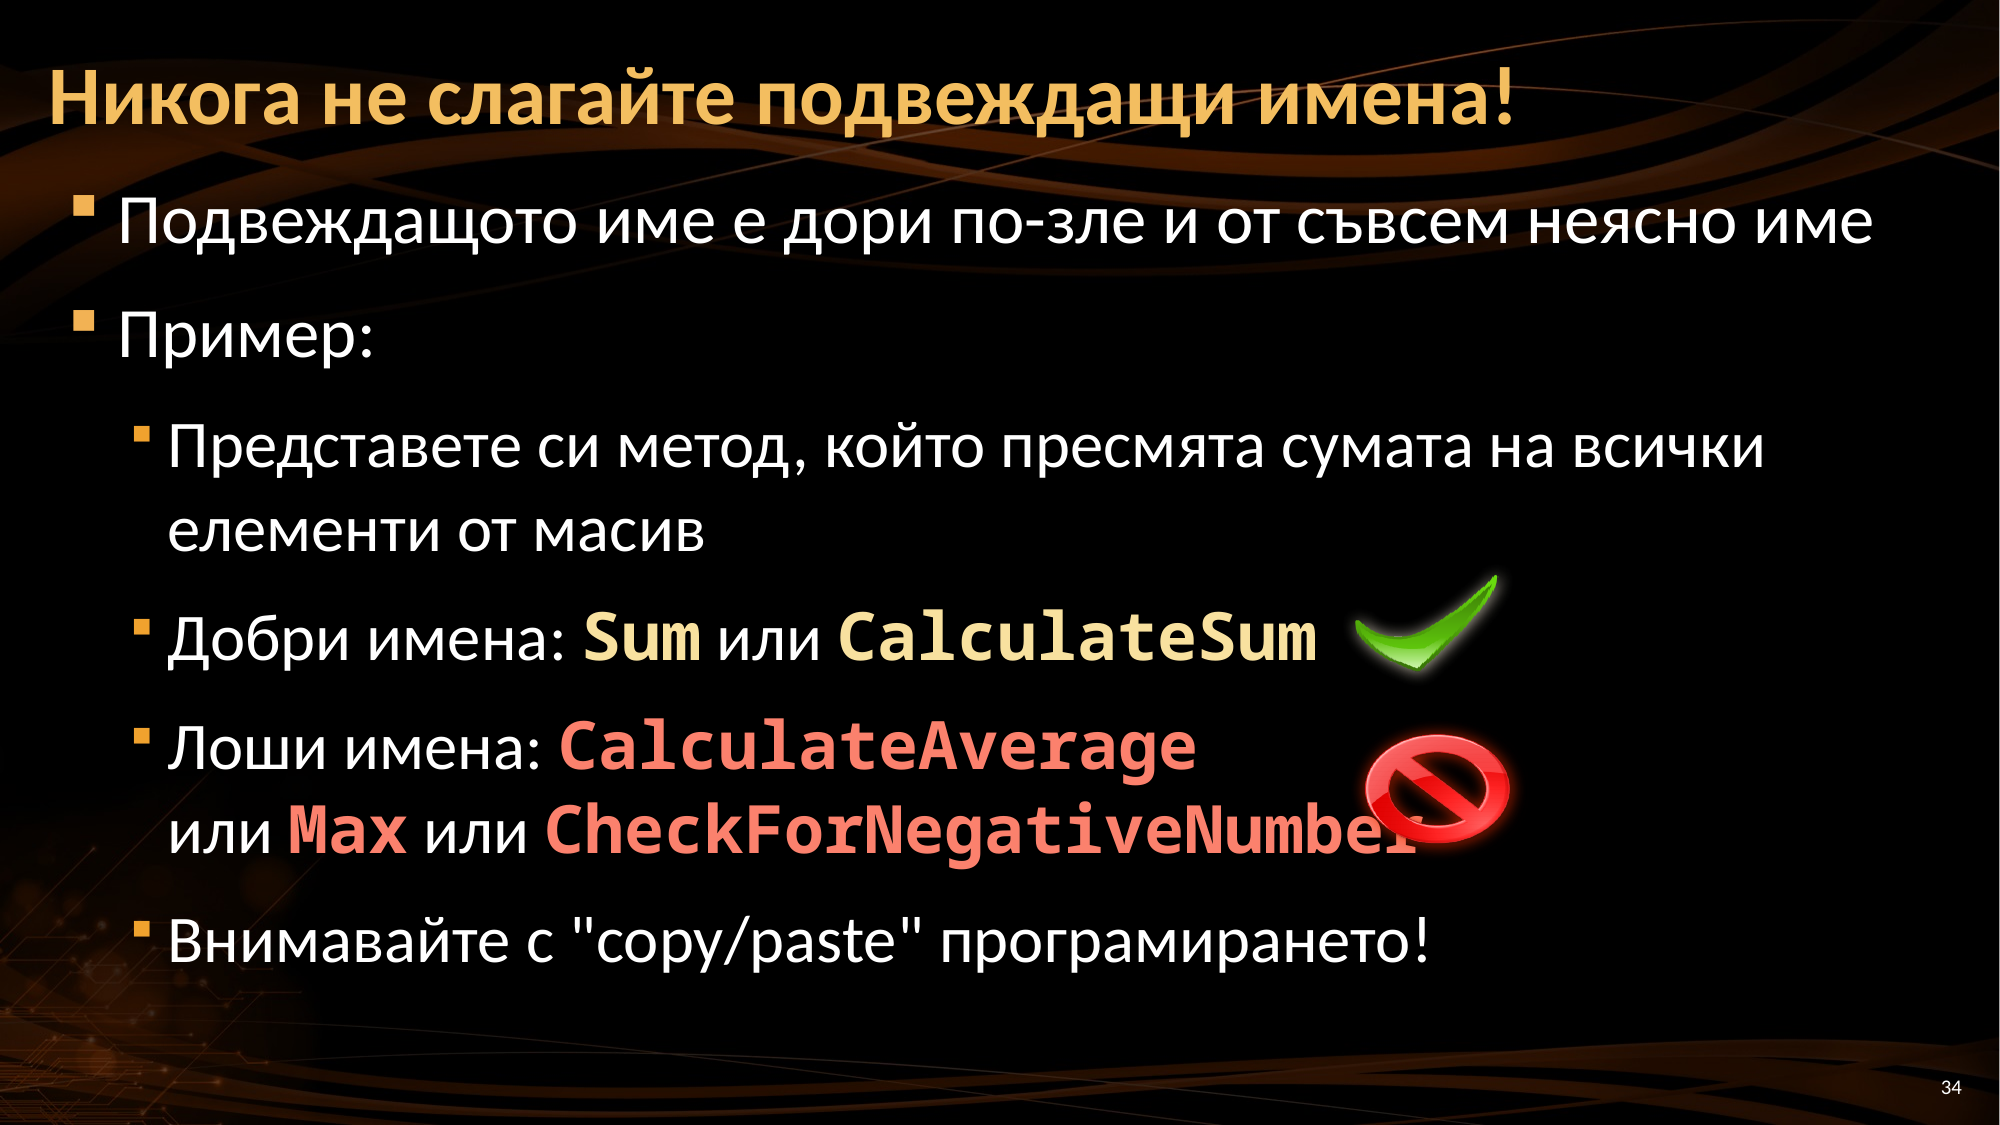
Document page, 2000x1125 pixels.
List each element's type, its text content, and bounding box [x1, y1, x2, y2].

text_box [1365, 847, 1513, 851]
picture [0, 0, 2000, 1125]
slide_number 34 [1897, 1070, 1968, 1103]
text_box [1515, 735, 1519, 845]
title Никога не слагайте подвеждащи имена! [30, 6, 1968, 189]
list Подвеждащото име е дори по-зле и от съвсем неясно име Пример: Представете си метод, който пресмята сумата на всички елементи от масив Добри имена: Sum или CalculateSum Лоши имена: CalculateAverage или Max или CheckForNegativeNumber Внимавайте с "copy/paste" програмирането! [49, 162, 1950, 1088]
title Кое не е наред в този код? [1356, 726, 1522, 854]
slide_number 34 [1351, 721, 1527, 859]
